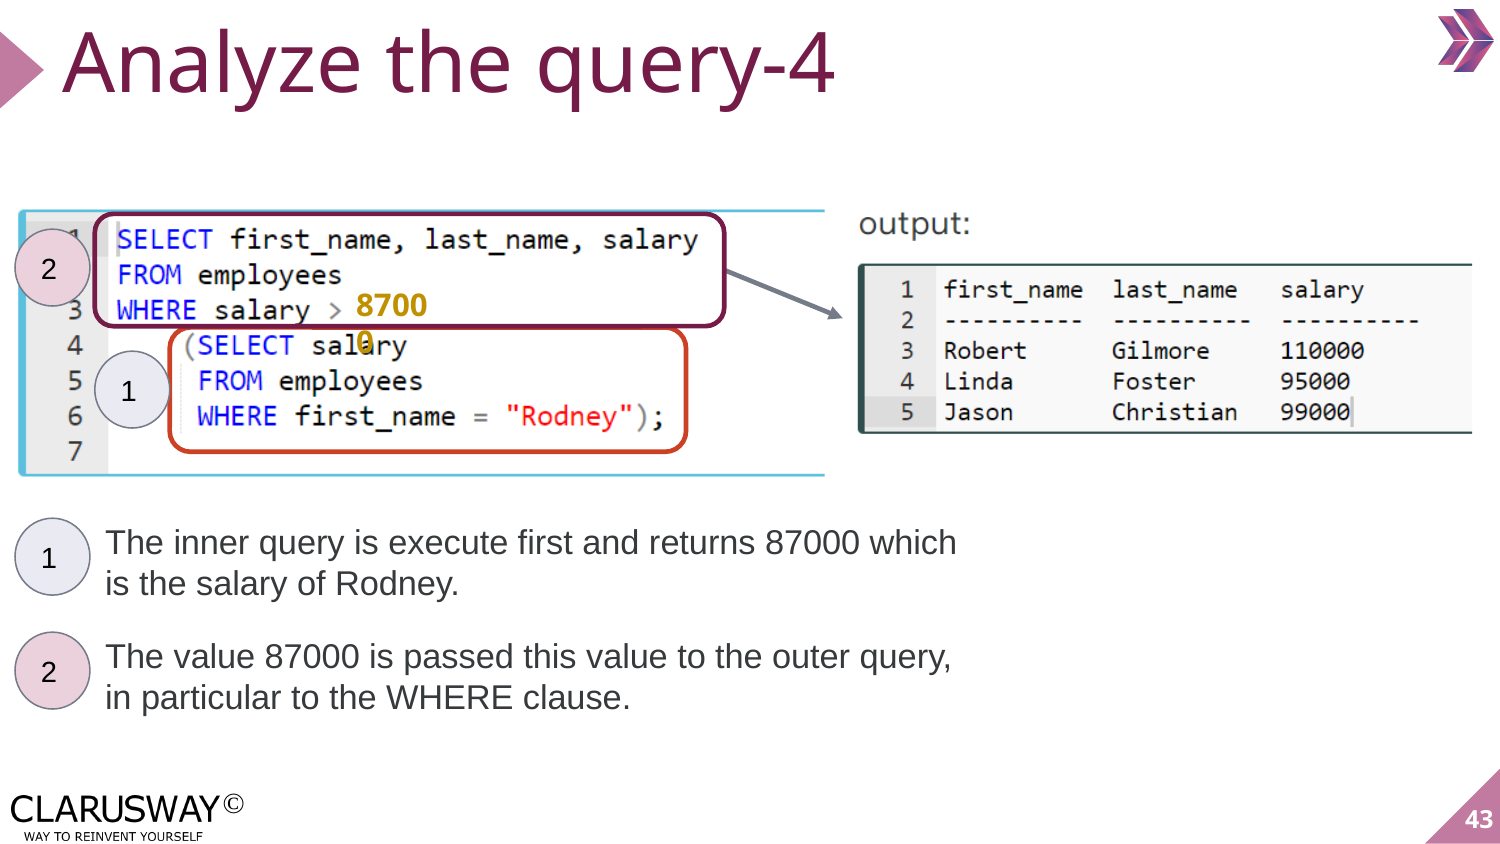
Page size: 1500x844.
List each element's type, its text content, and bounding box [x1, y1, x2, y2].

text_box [723, 269, 837, 319]
picture [11, 795, 220, 841]
text_box The value 87000 is passed this value to the outer query, in particular to the WHERE clause. [89, 619, 984, 722]
picture [0, 193, 825, 503]
text_box 1 [15, 518, 90, 596]
text_box The inner query is execute first and returns 87000 which is the salary of Rodney. [89, 505, 984, 608]
text_box 2 [15, 632, 90, 710]
slide_number 43 [1418, 760, 1494, 838]
title Analyze the query-4 [62, 28, 988, 132]
picture [842, 193, 1473, 444]
picture [1438, 9, 1494, 72]
